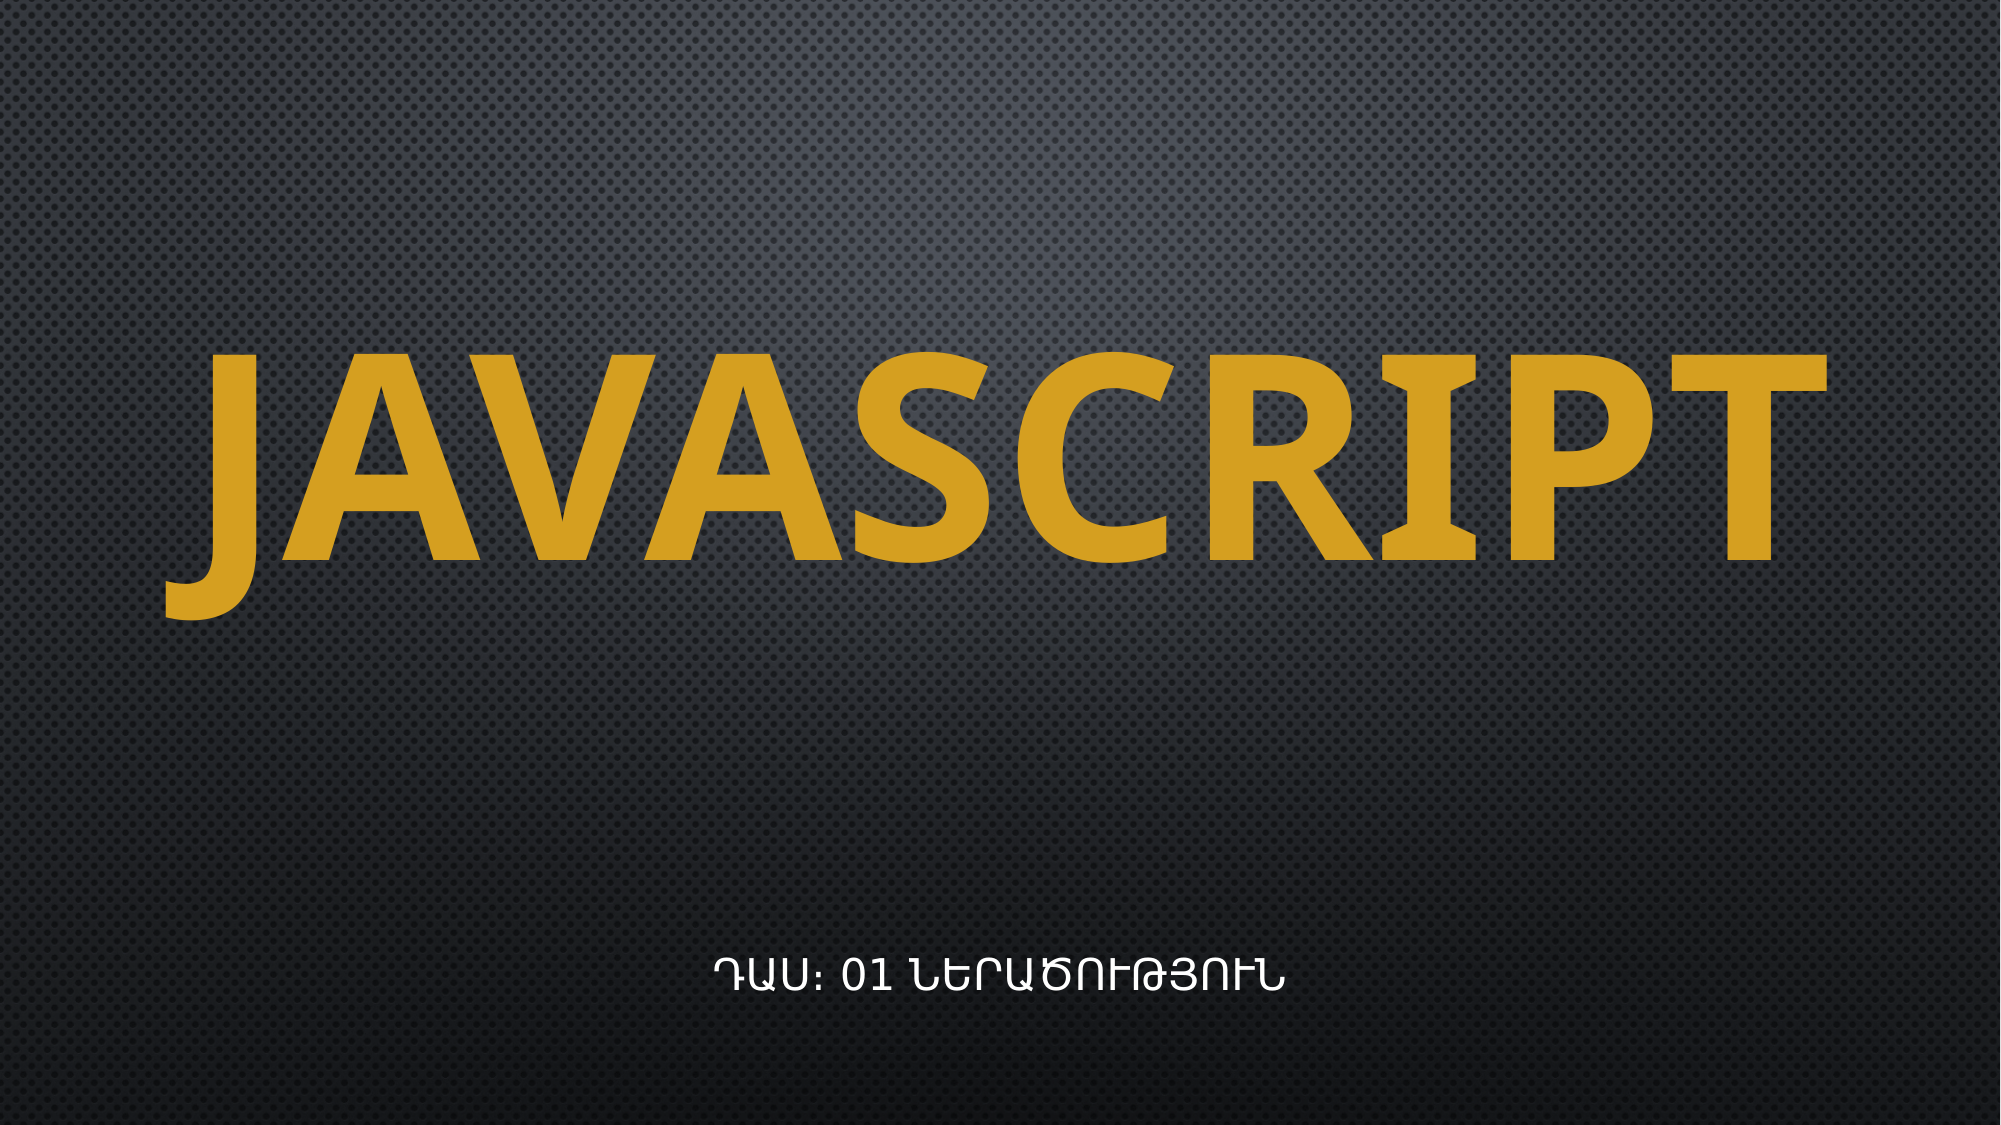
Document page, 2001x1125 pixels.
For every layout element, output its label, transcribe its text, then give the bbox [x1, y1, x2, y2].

subtitle Դաս։ 01 Ներածություն [288, 792, 1712, 1025]
title JAVASCRIPT [92, 99, 1929, 625]
